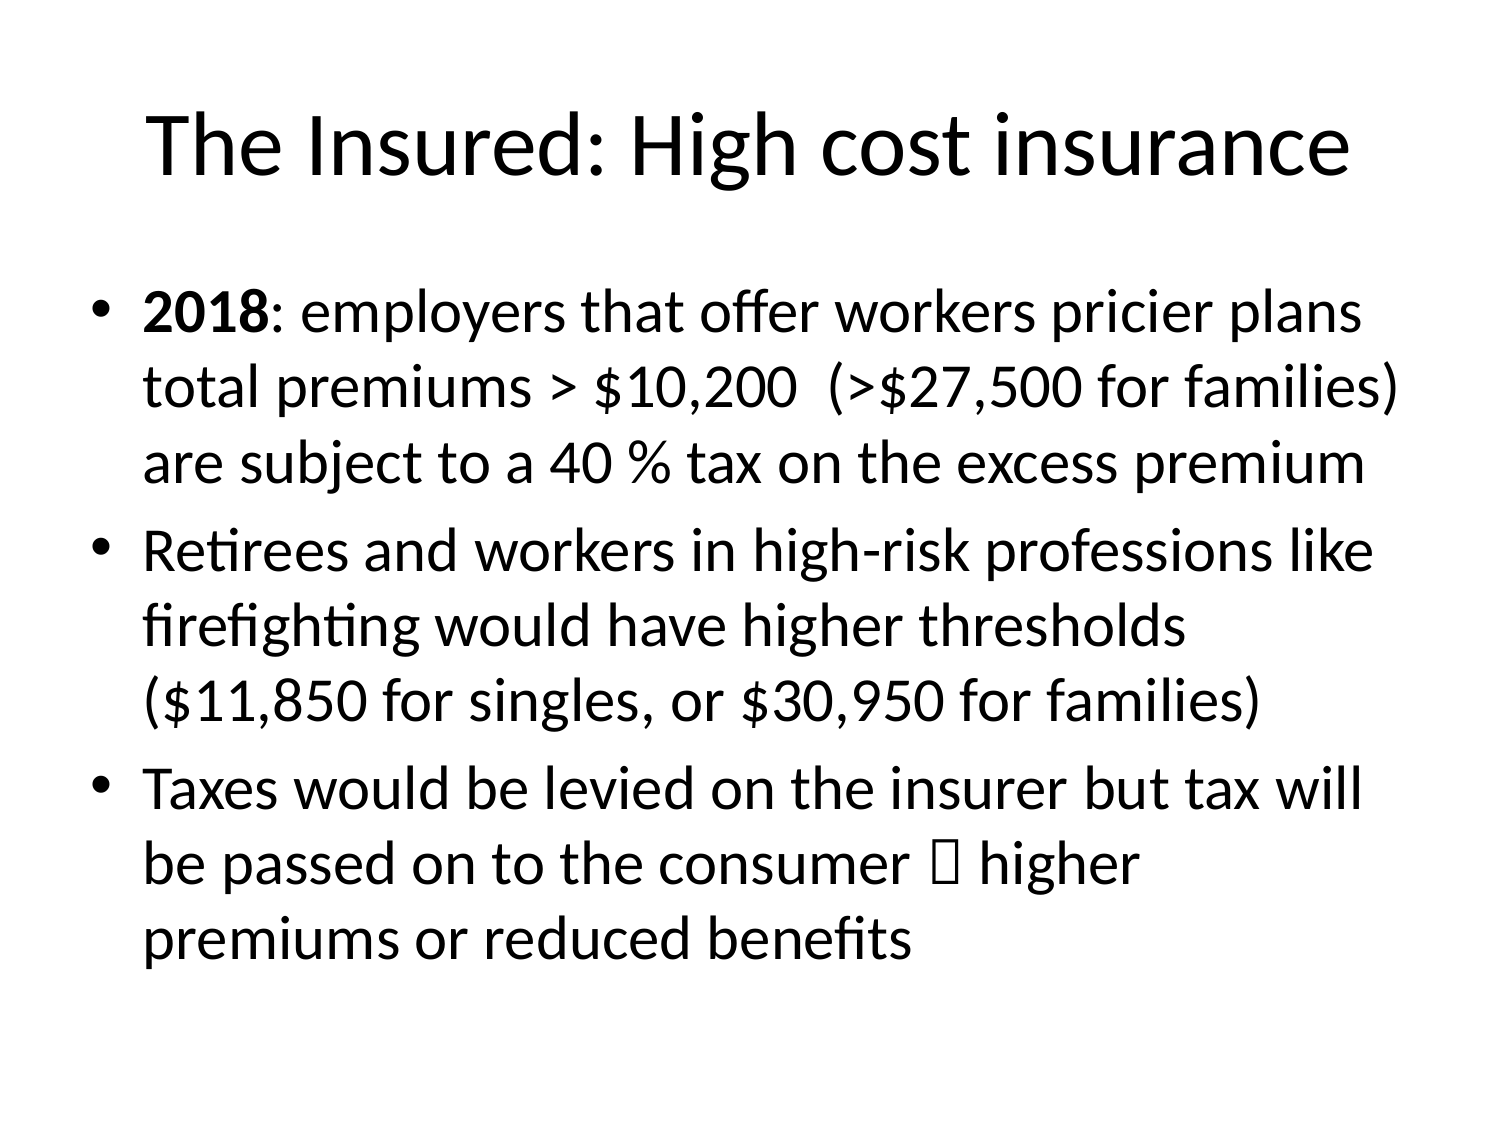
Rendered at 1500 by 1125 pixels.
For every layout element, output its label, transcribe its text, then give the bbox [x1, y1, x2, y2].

title The Insured: High cost insurance [75, 45, 1425, 233]
list 2018: employers that offer workers pricier plans total premiums > $10,200 (>$27,500 for families) are subject to a 40 % tax on the excess premium Retirees and workers in high-risk professions like firefighting would have higher thresholds ($11,850 for singles, or $30,950 for families) Taxes would be levied on the insurer but tax will be passed on to the consumer  higher premiums or reduced benefits [75, 262, 1425, 1050]
